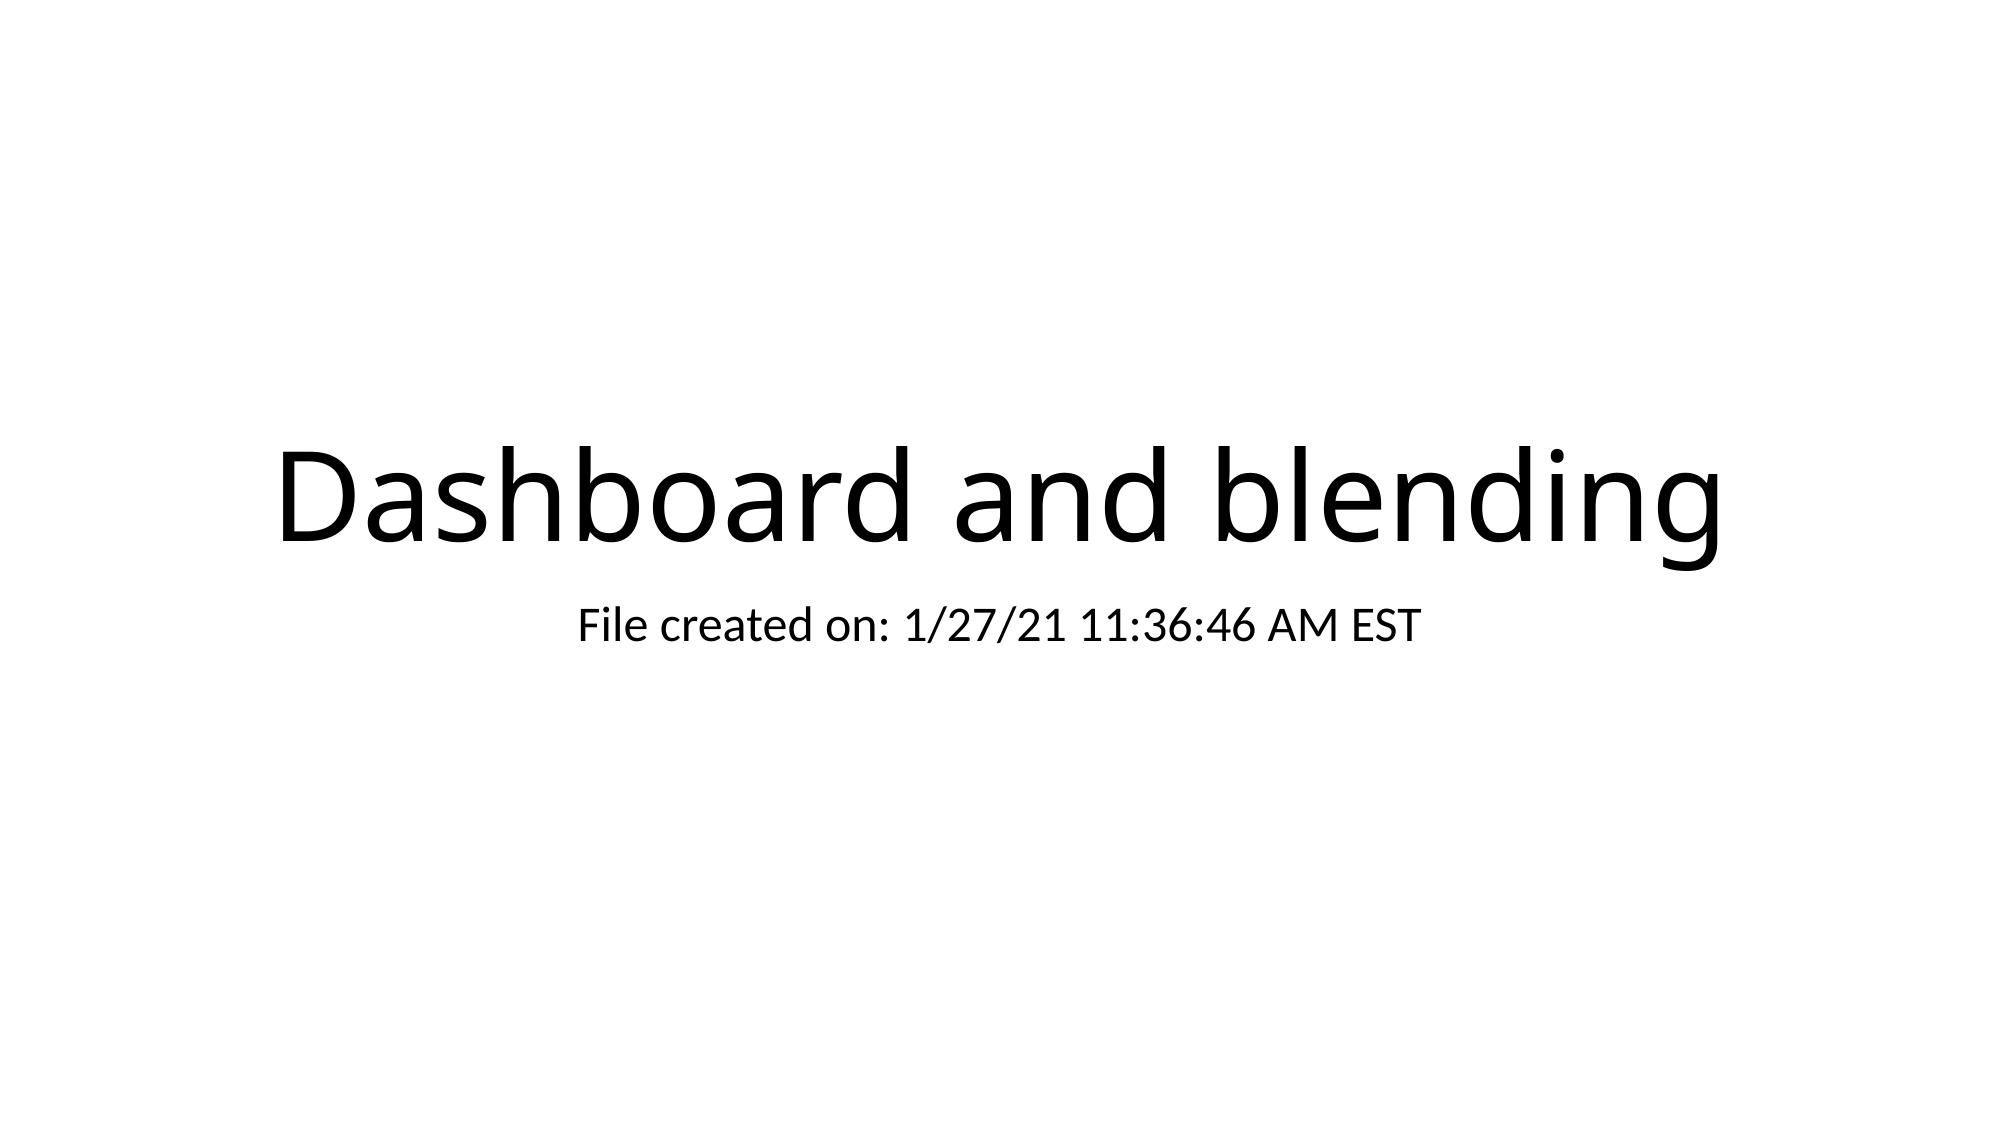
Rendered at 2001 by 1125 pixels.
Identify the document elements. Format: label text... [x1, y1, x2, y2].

subtitle File created on: 1/27/21 11:36:46 AM EST [249, 590, 1750, 863]
title Dashboard and blending [249, 184, 1750, 576]
